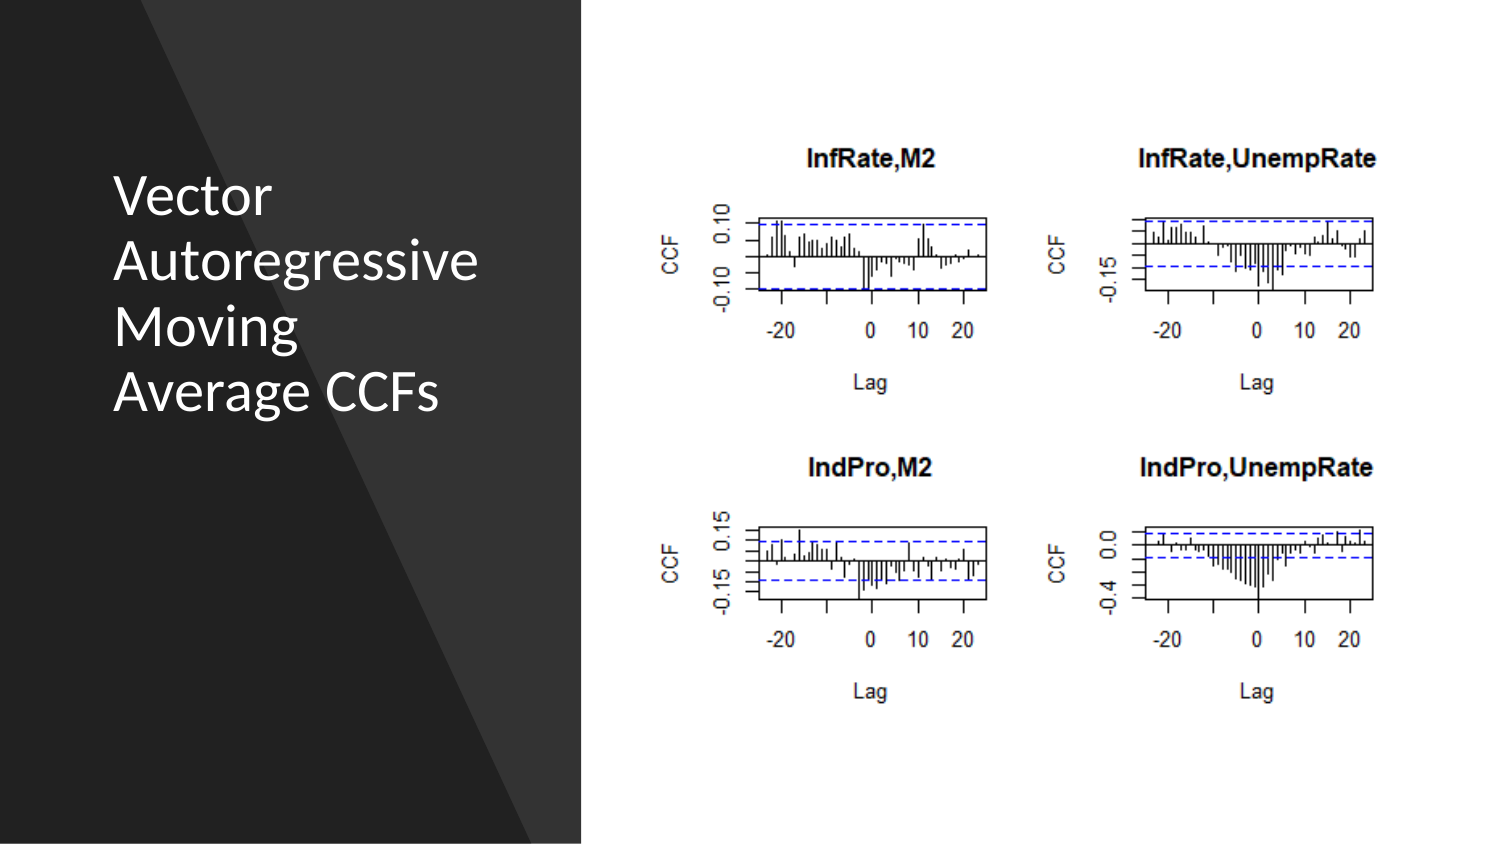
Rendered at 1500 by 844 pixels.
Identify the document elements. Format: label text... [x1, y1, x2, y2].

text_box [0, 0, 534, 844]
text_box [583, 0, 1500, 844]
picture [654, 112, 1427, 731]
text_box [144, 0, 583, 844]
title Vector Autoregressive Moving Average CCFs [98, 138, 506, 432]
